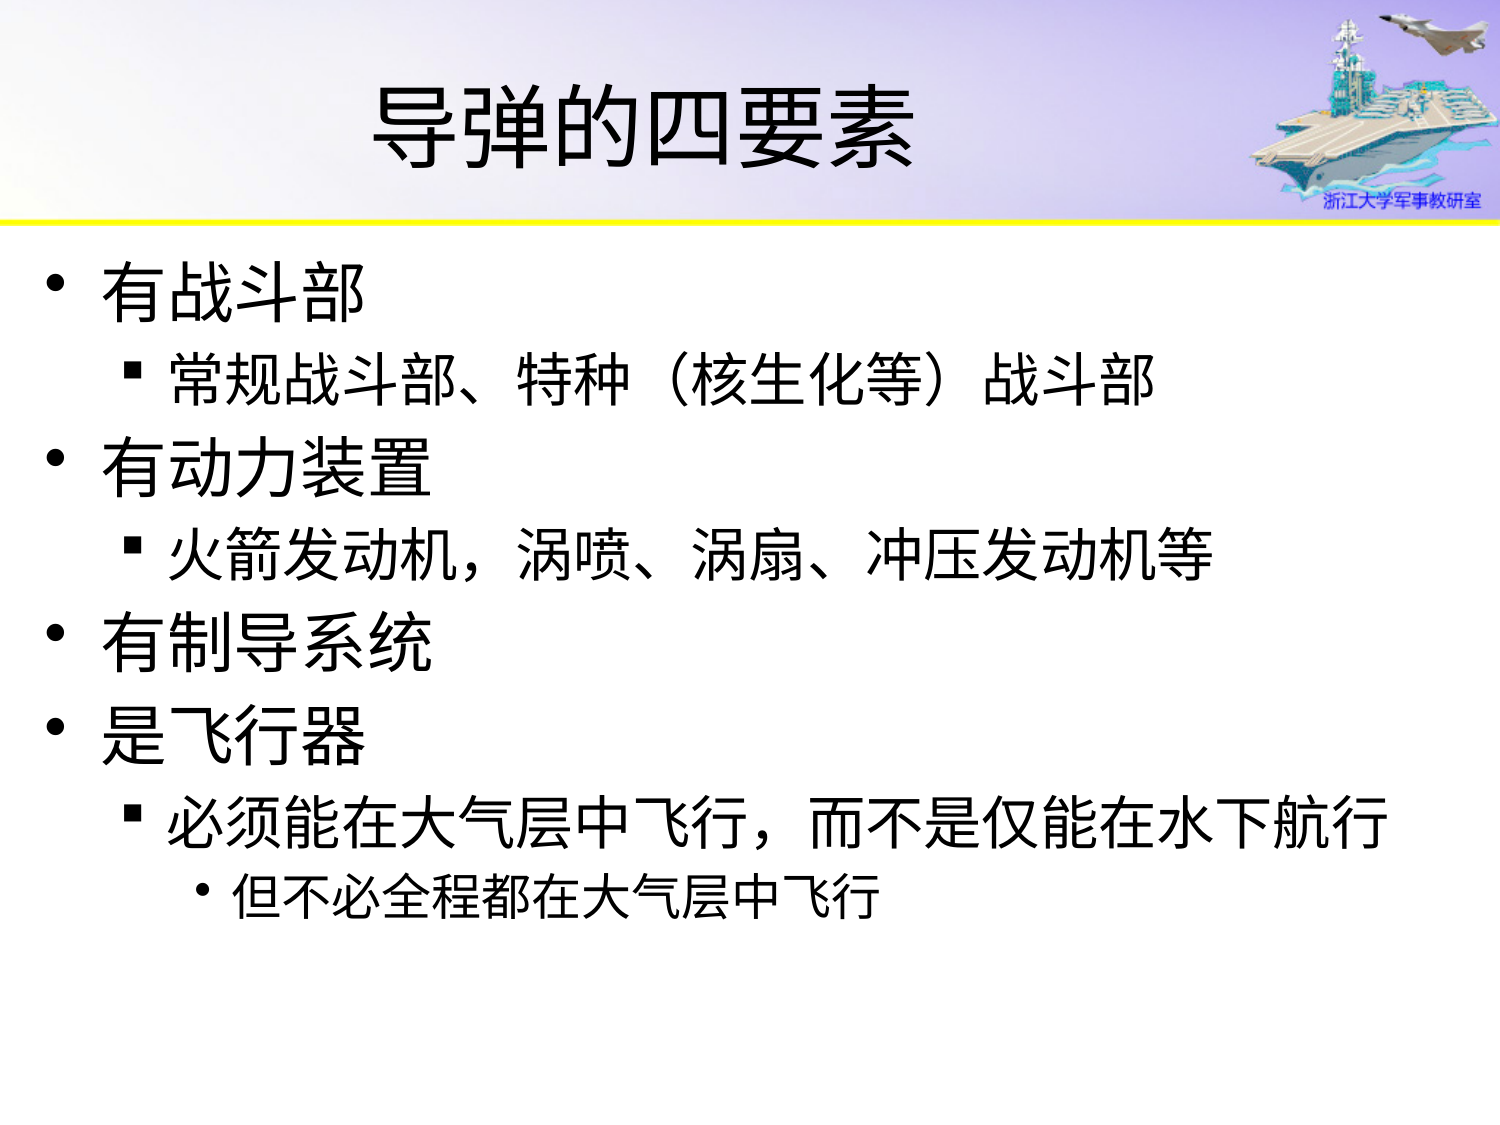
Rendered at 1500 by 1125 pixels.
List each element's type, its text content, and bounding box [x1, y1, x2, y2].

list 有战斗部 常规战斗部、特种（核生化等）战斗部 有动力装置 火箭发动机，涡喷、涡扇、冲压发动机等 有制导系统 是飞行器 必须能在大气层中飞行，而不是仅能在水下航行 但不必全程都在大气层中飞行 [29, 243, 1460, 1036]
title 导弹的四要素 [29, 30, 1259, 219]
picture [0, 0, 1500, 226]
